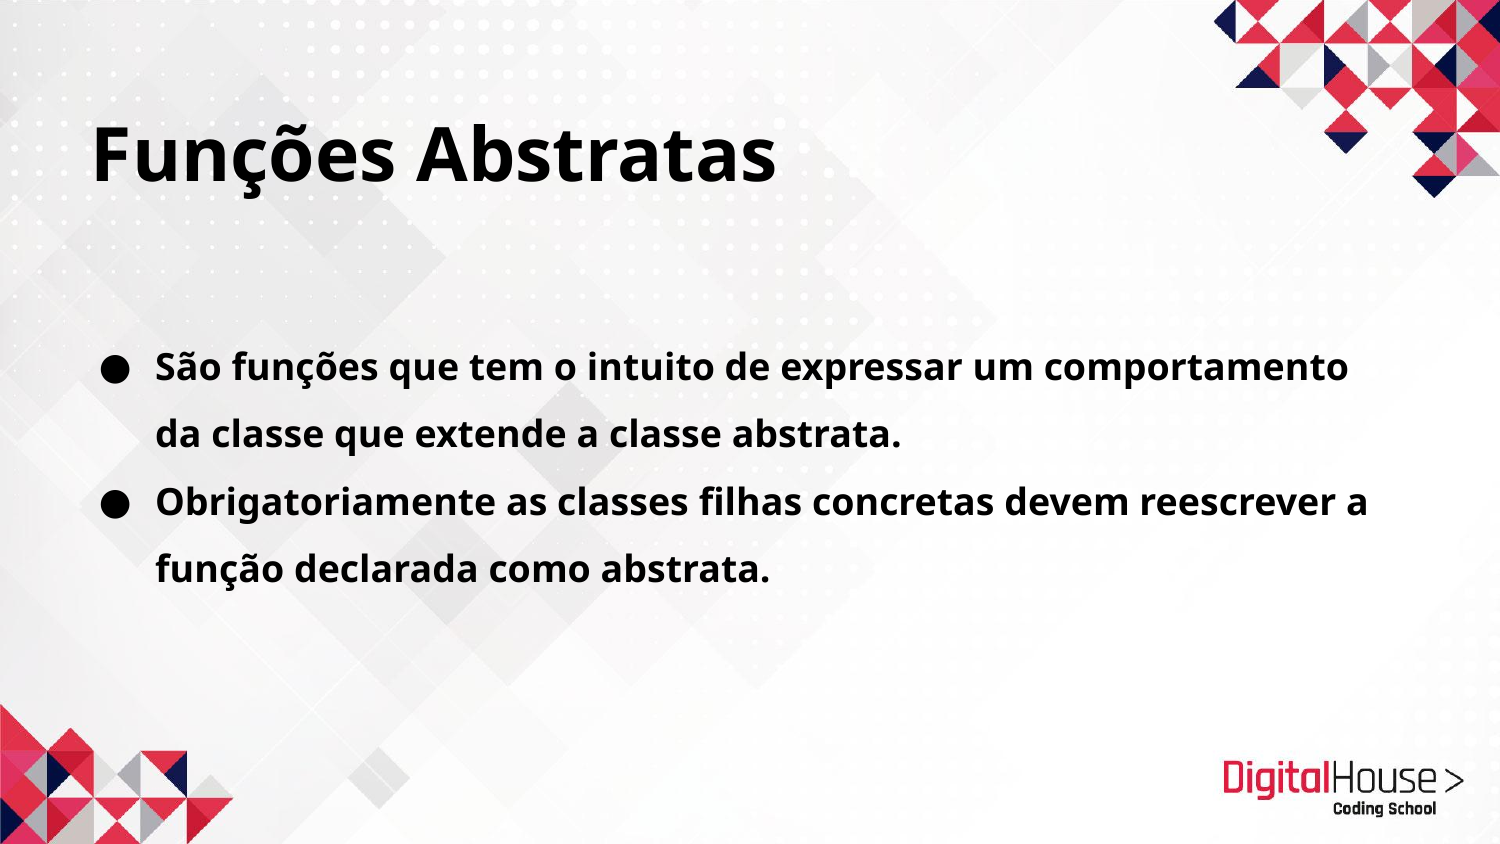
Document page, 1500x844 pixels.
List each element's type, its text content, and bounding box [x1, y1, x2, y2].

picture [0, 0, 1500, 844]
text_box São funções que tem o intuito de expressar um comportamento da classe que extende a classe abstrata. Obrigatoriamente as classes filhas concretas devem reescrever a função declarada como abstrata. [65, 305, 1398, 614]
title Funções Abstratas [75, 81, 1387, 222]
